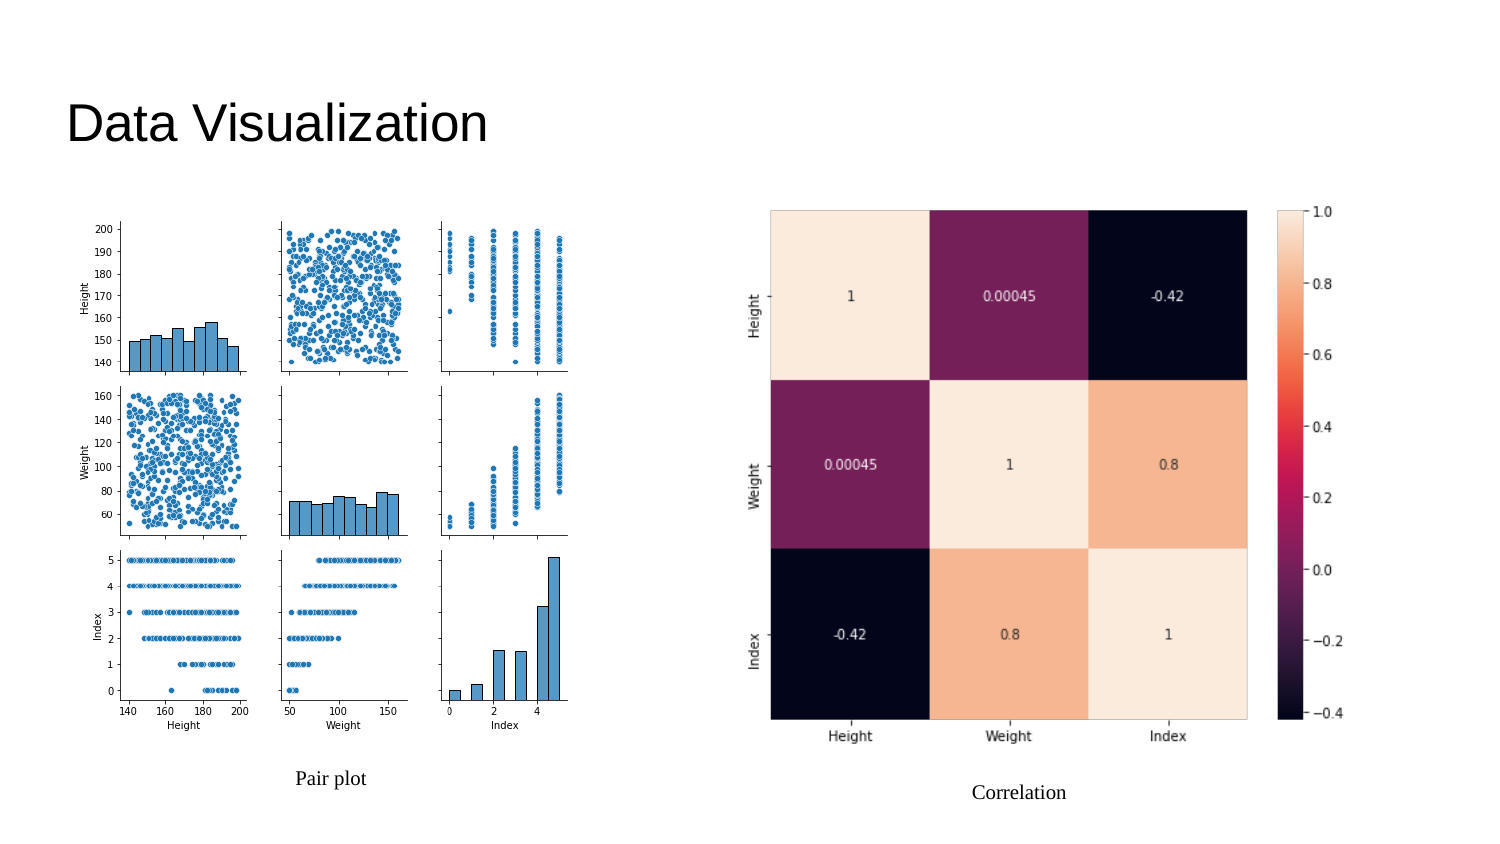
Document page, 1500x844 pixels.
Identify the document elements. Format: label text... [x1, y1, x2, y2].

picture [738, 197, 1354, 752]
picture [73, 211, 599, 738]
title Data Visualization [51, 72, 1449, 167]
text_box Pair plot [84, 744, 578, 805]
text_box Correlation [773, 760, 1266, 819]
